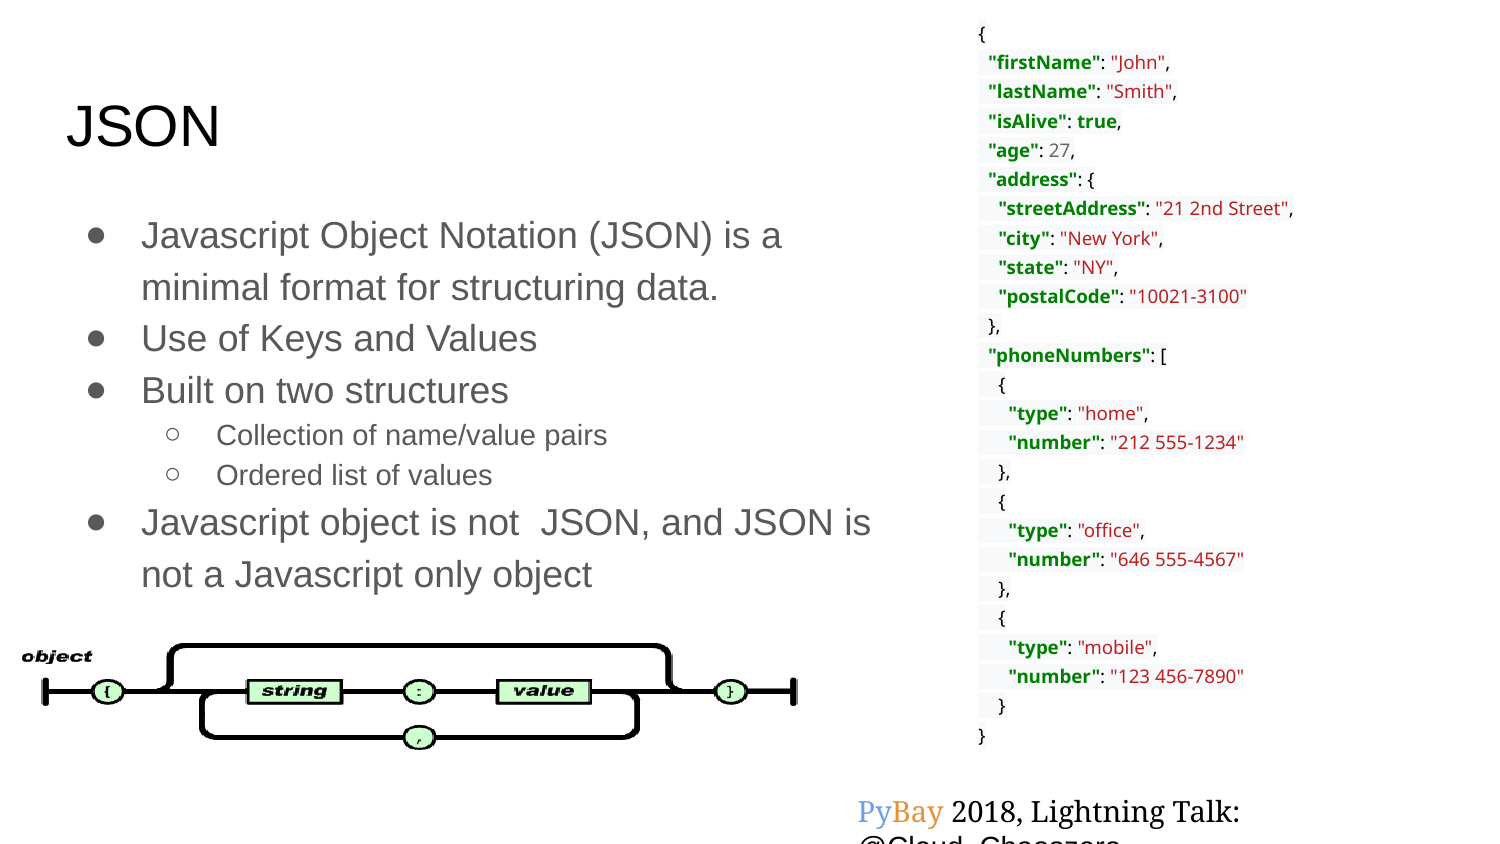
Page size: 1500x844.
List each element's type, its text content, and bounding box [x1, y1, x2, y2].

picture [21, 641, 798, 750]
text_box PyBay 2018, Lightning Talk: @Cloud_Chaoszero [842, 777, 1500, 844]
list Javascript Object Notation (JSON) is a minimal format for structuring data. Use of Keys and Values Built on two structures Collection of name/value pairs Ordered list of values Javascript object is not JSON, and JSON is not a Javascript only object [51, 189, 927, 750]
title JSON [51, 72, 725, 167]
text_box { "firstName": "John", "lastName": "Smith", "isAlive": true, "age": 27, "address": { "streetAddress": "21 2nd Street", "city": "New York", "state": "NY", "postalCode": "10021-3100" }, "phoneNumbers": [ { "type": "home", "number": "212 555-1234" }, { "type": "office", "number": "646 555-4567" }, { "type": "mobile", "number": "123 456-7890" } } [940, 0, 1500, 141]
